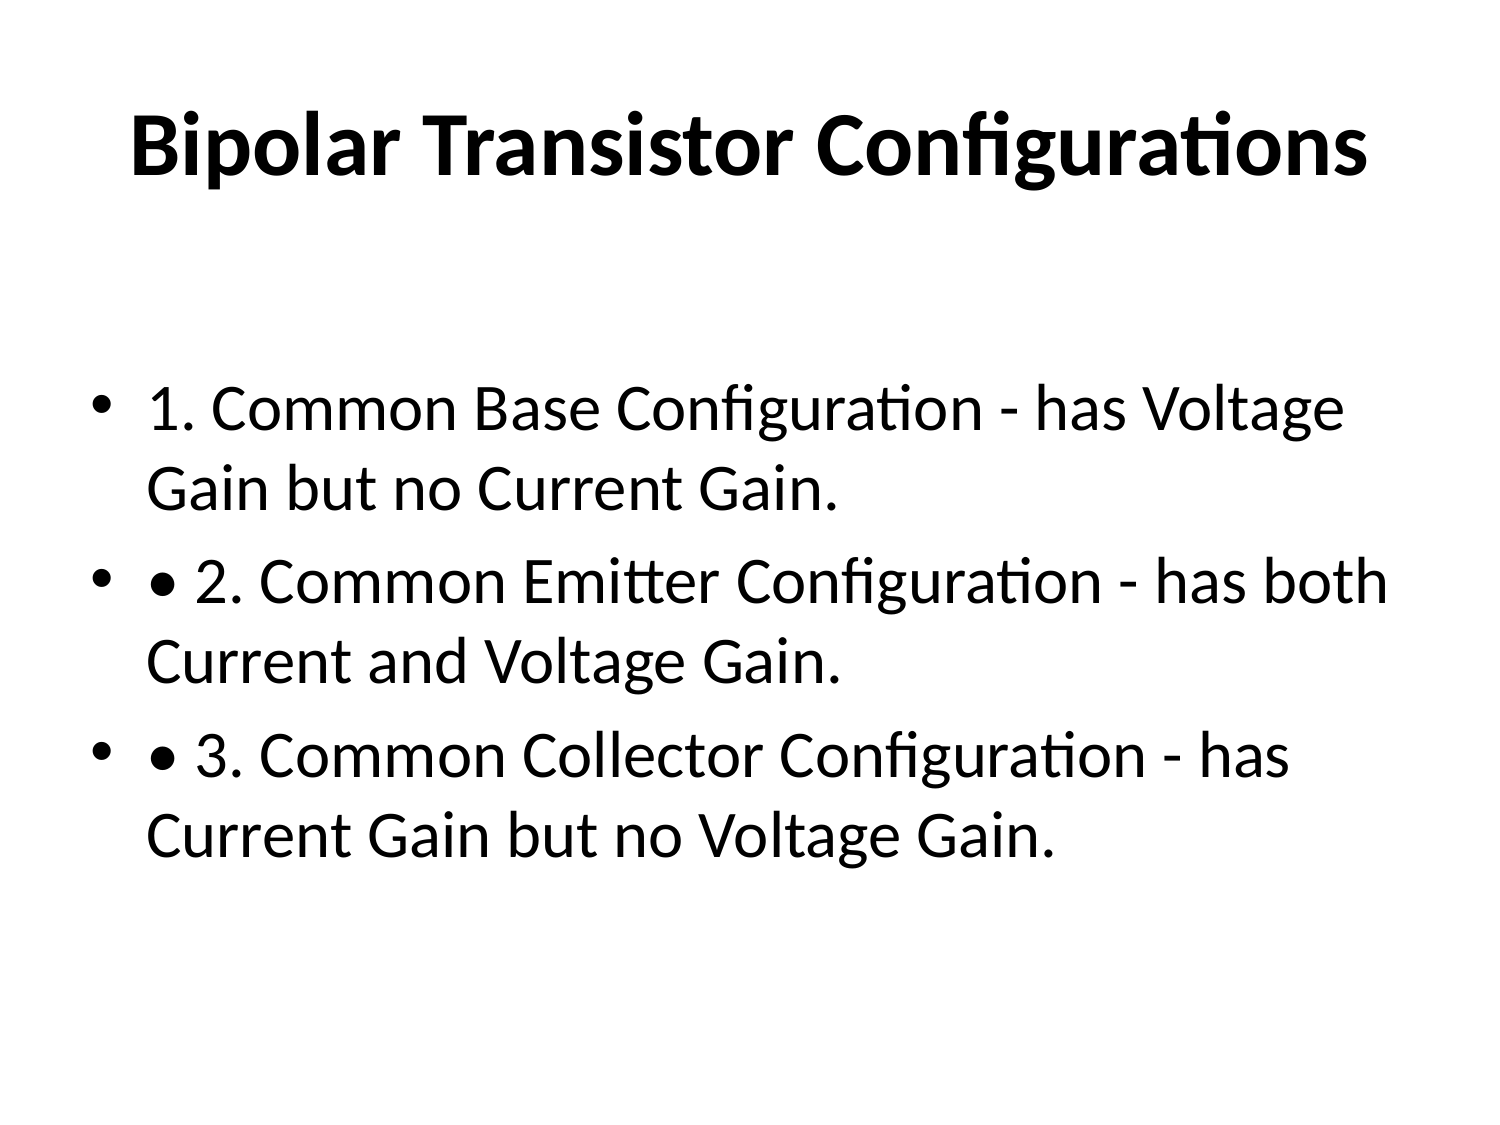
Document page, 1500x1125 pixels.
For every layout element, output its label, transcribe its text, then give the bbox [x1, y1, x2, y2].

title Bipolar Transistor Configurations [75, 45, 1425, 233]
list 1. Common Base Configuration - has Voltage Gain but no Current Gain. • 2. Common Emitter Configuration - has both Current and Voltage Gain. • 3. Common Collector Configuration - has Current Gain but no Voltage Gain. [75, 262, 1425, 1005]
